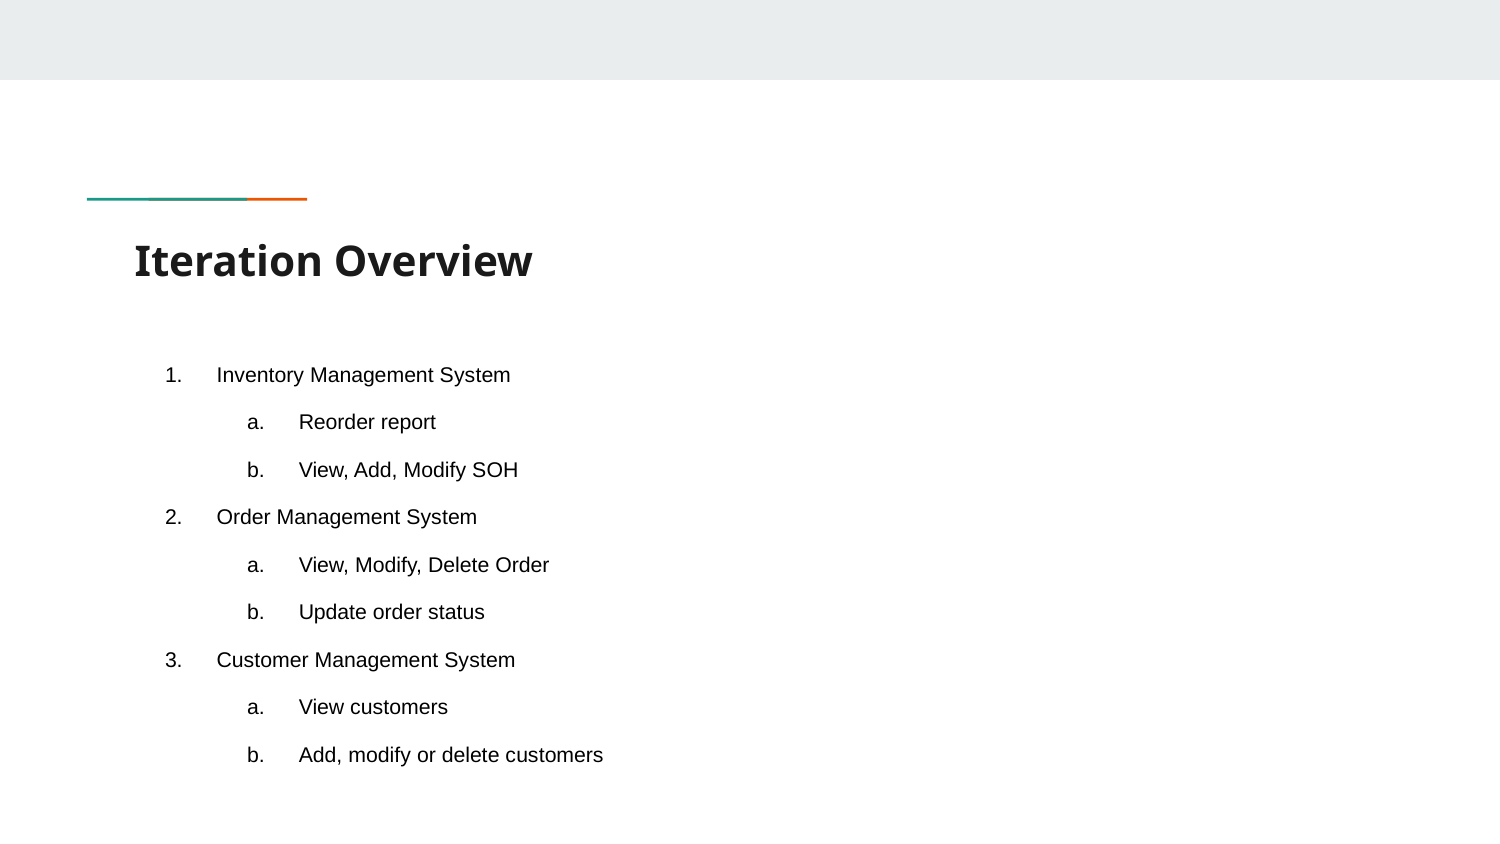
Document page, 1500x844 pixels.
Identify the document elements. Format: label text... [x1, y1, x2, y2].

title Iteration Overview [119, 216, 1381, 305]
list Inventory Management System Reorder report View, Add, Modify SOH Order Management System View, Modify, Delete Order Update order status Customer Management System View customers Add, modify or delete customers [119, 324, 1381, 784]
